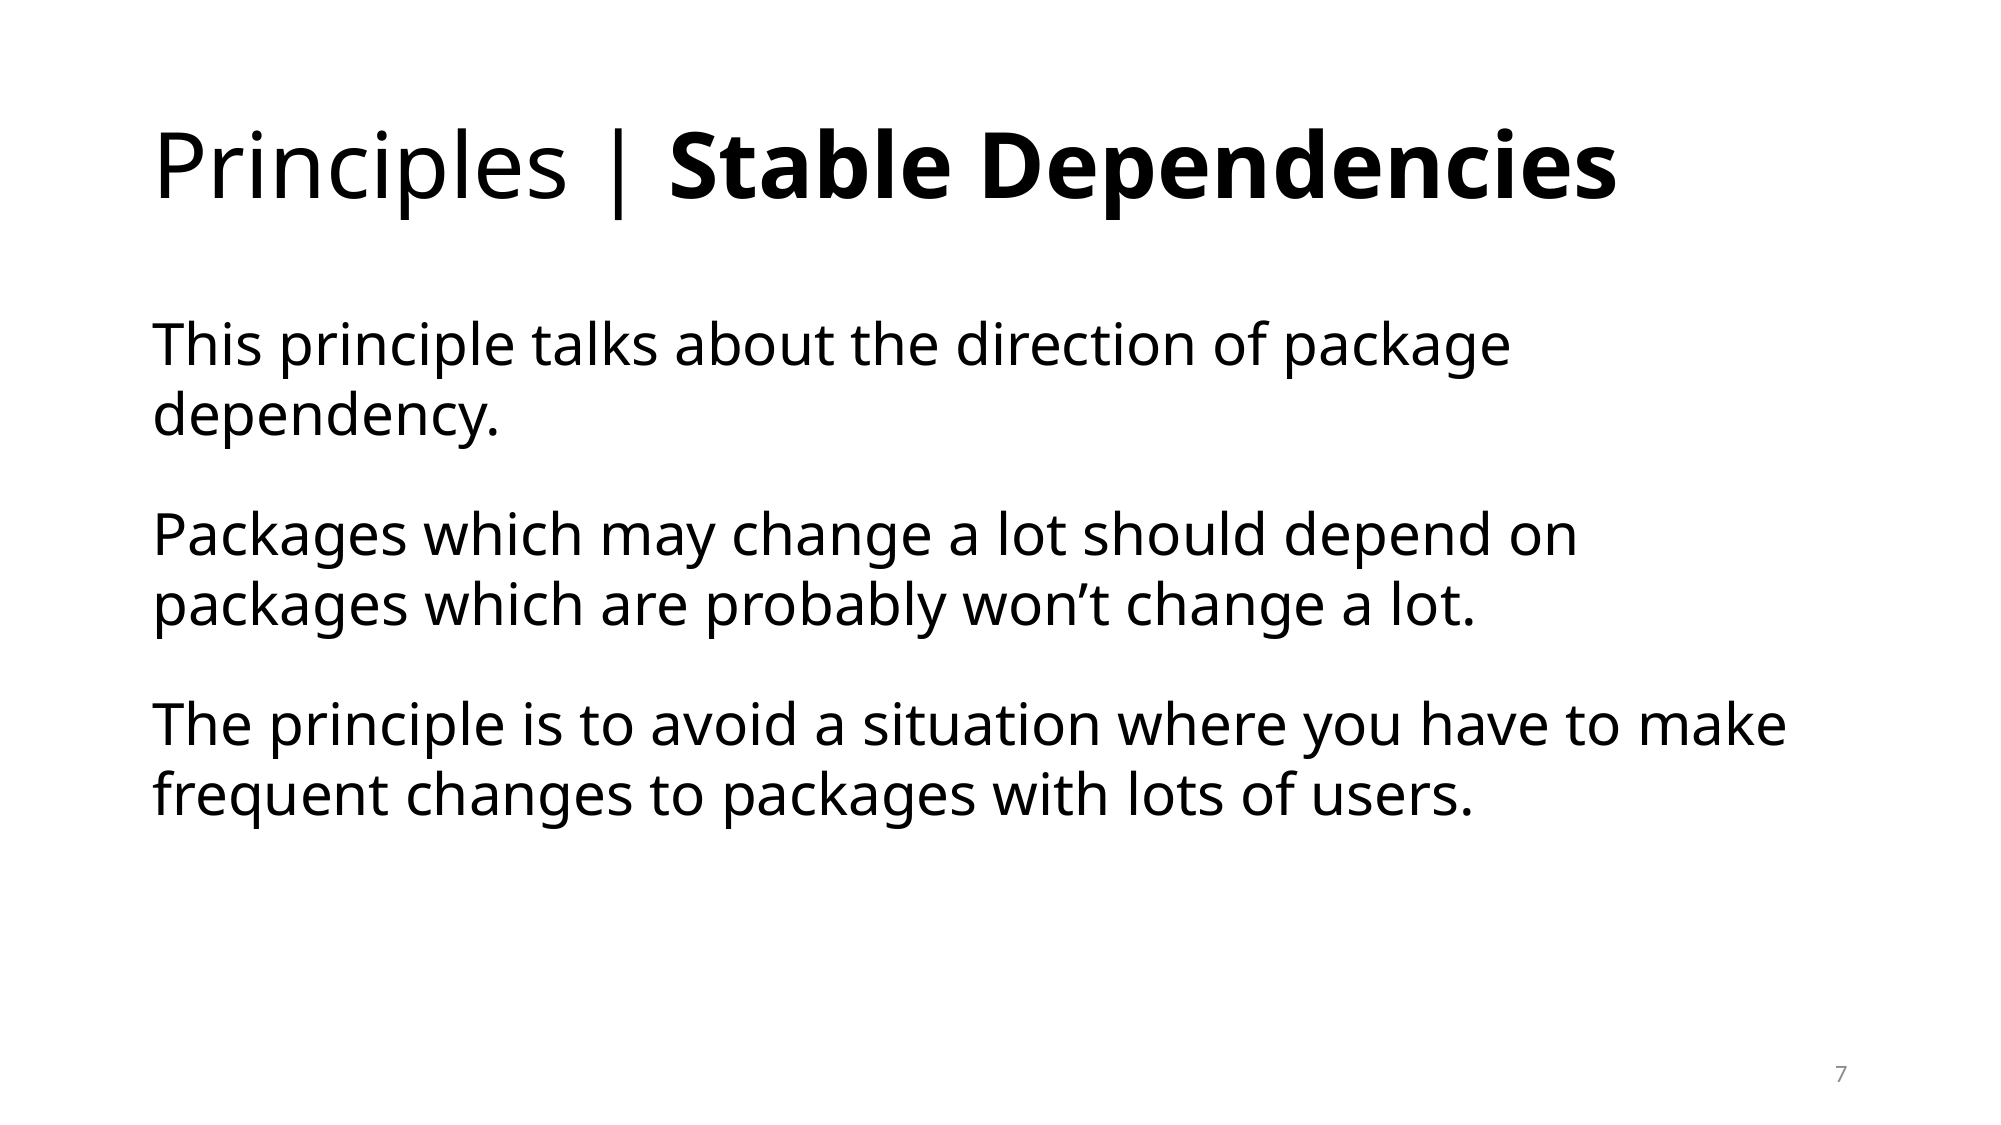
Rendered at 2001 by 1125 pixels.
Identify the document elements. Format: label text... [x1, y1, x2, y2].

list This principle talks about the direction of package dependency. Packages which may change a lot should depend on packages which are probably won’t change a lot. The principle is to avoid a situation where you have to make frequent changes to packages with lots of users. [137, 299, 1863, 1014]
title Principles | Stable Dependencies [137, 59, 1863, 278]
slide_number 7 [1412, 1042, 1863, 1103]
